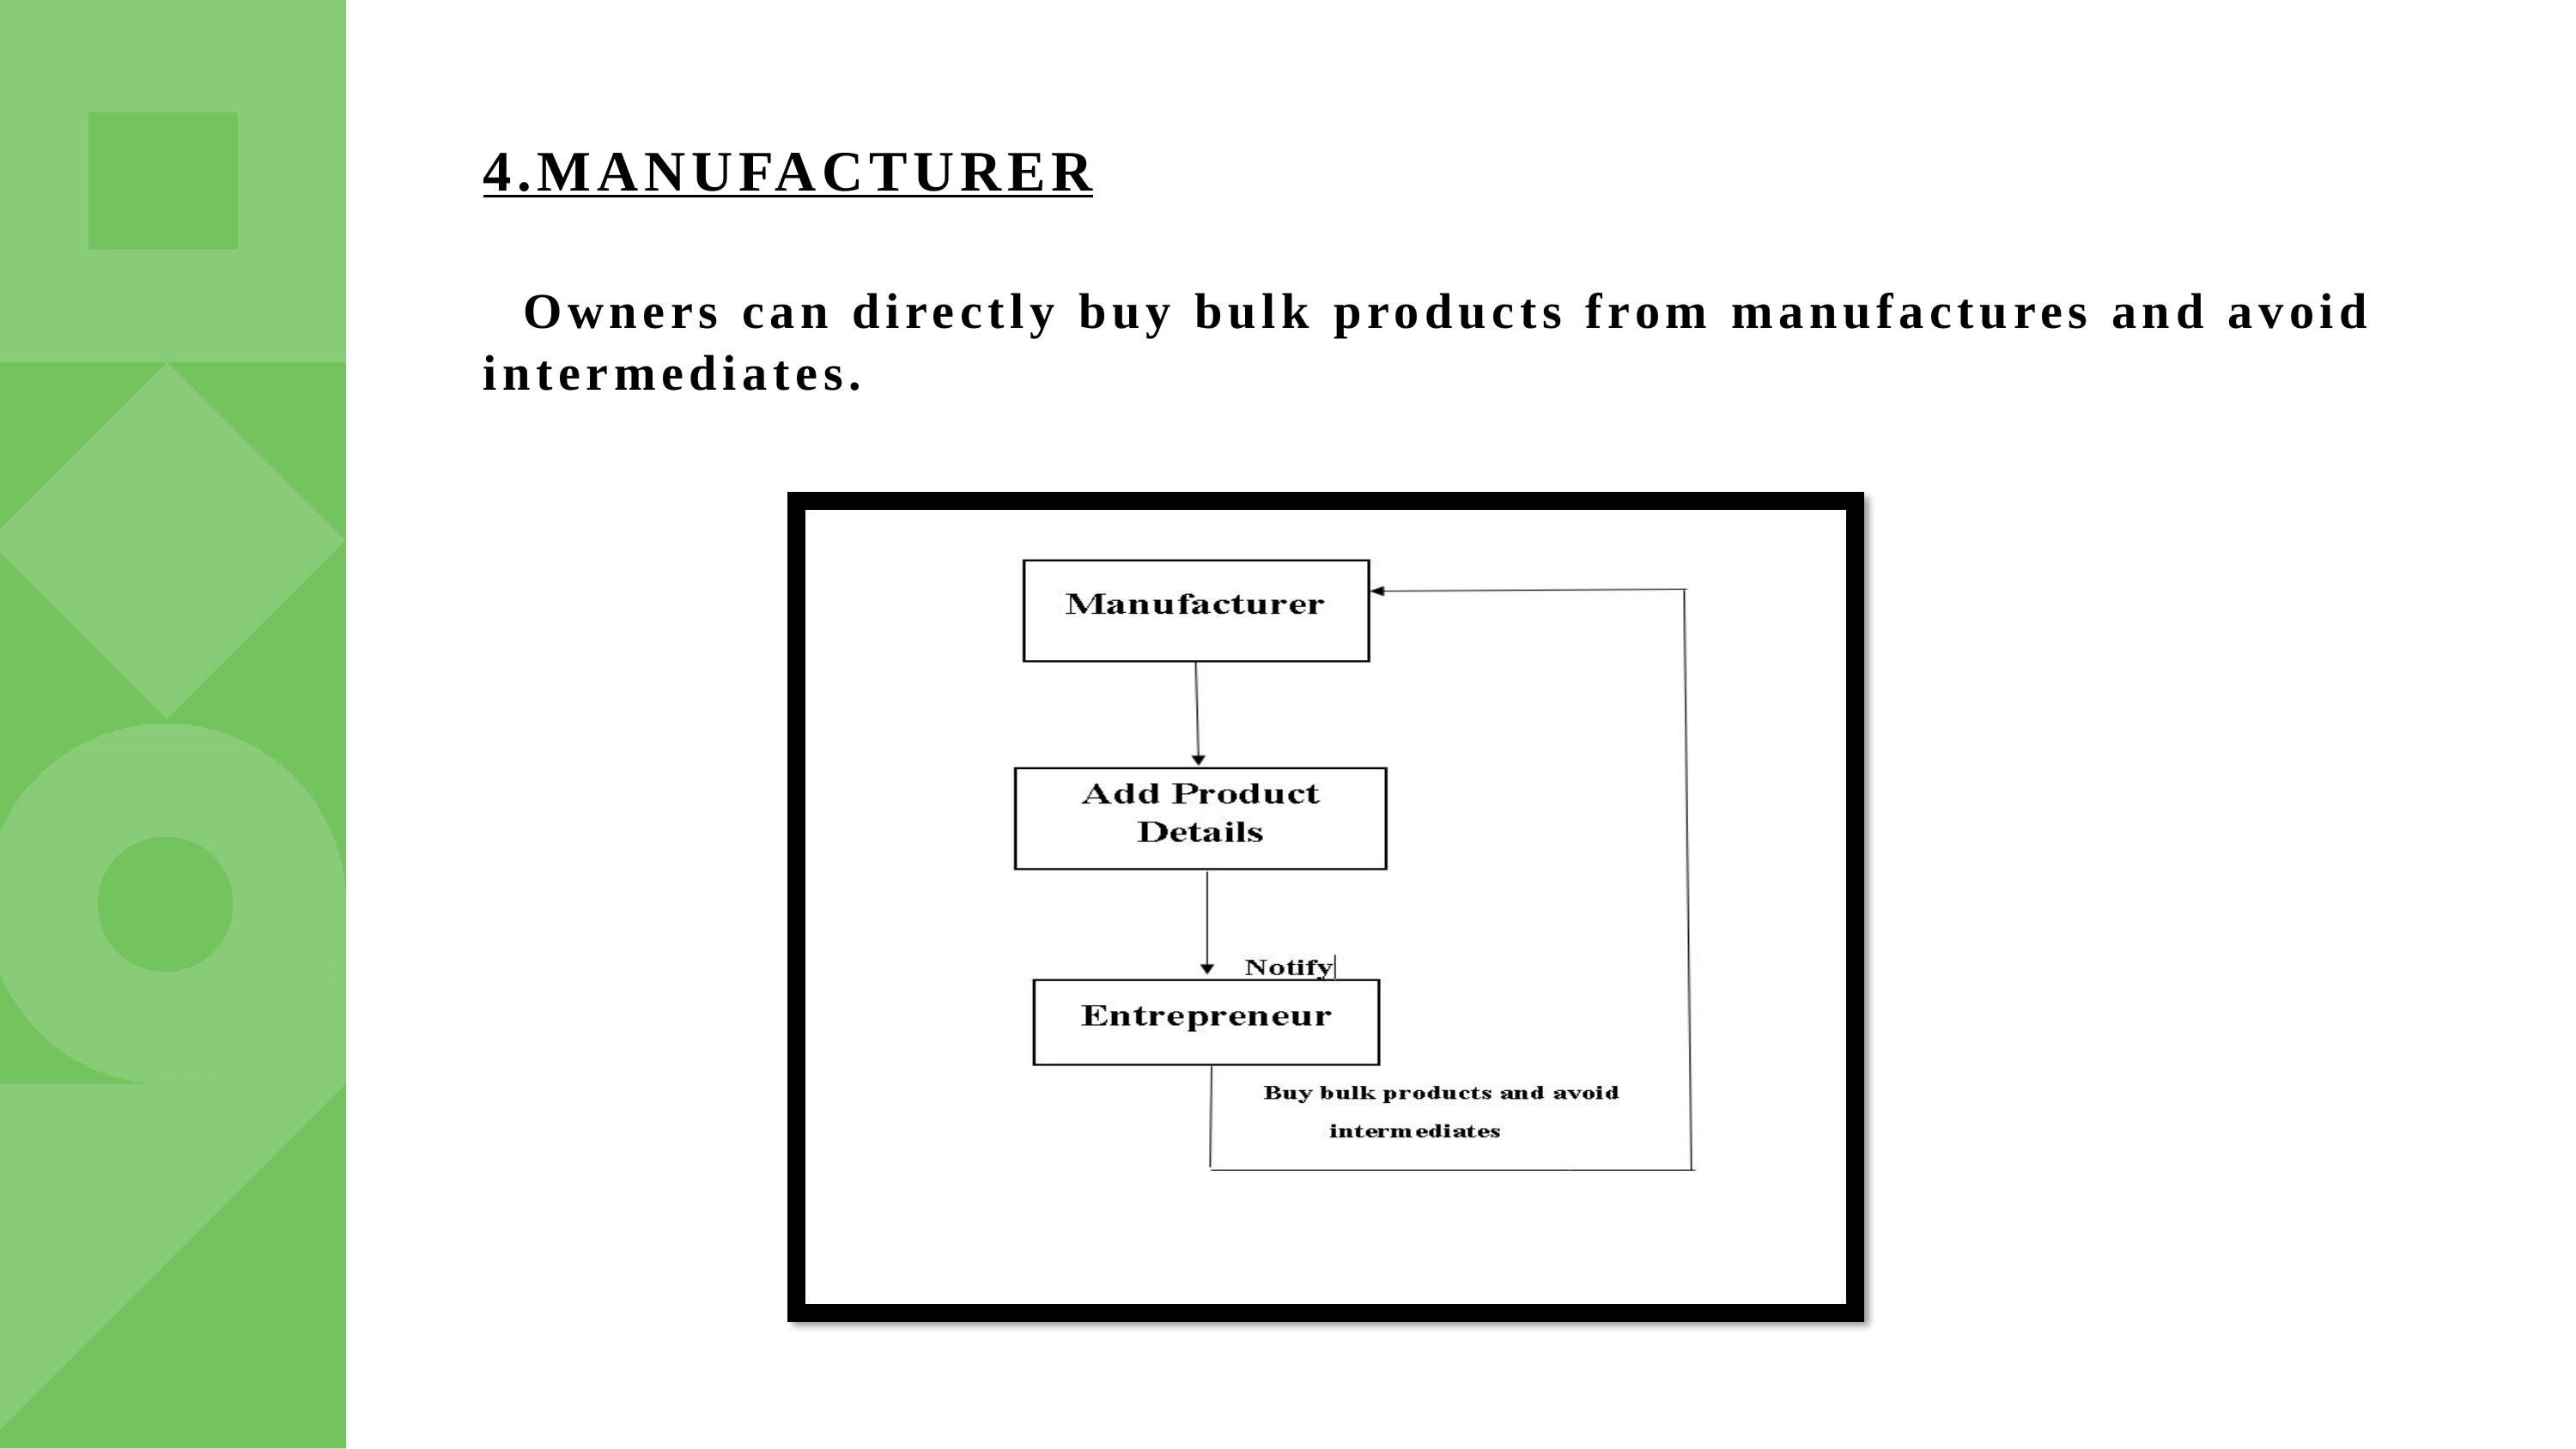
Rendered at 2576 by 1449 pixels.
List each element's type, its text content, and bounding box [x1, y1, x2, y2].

list 4.MANUFACTURER Owners can directly buy bulk products from manufactures and avoid intermediates. [483, 134, 2415, 1261]
picture [805, 509, 1847, 1304]
